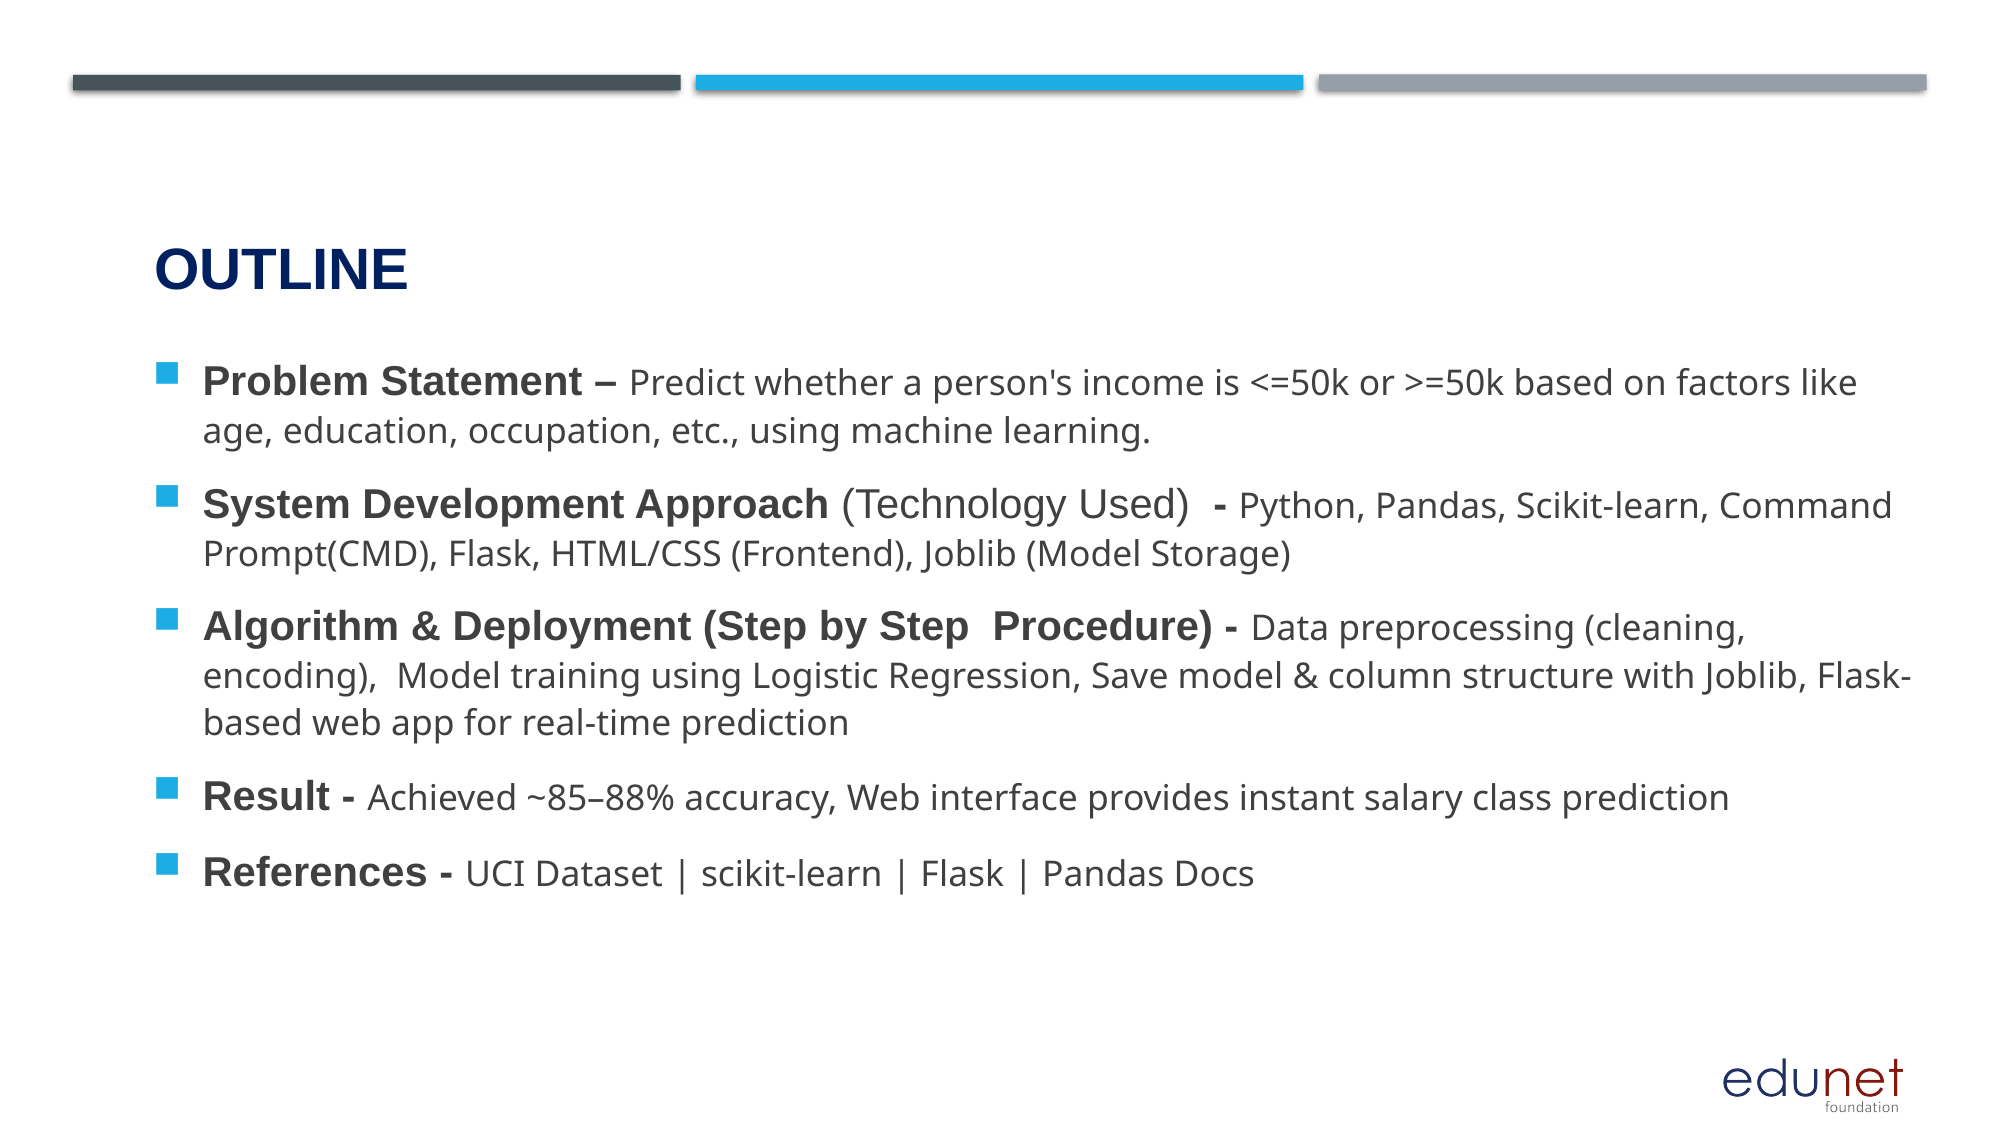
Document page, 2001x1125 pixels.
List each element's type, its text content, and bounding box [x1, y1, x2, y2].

title OUTLINE [139, 91, 1865, 265]
picture [1719, 1056, 1905, 1116]
list Problem Statement – Predict whether a person's income is <=50k or >=50k based on factors like age, education, occupation, etc., using machine learning. System Development Approach (Technology Used) - Python, Pandas, Scikit-learn, Command Prompt(CMD), Flask, HTML/CSS (Frontend), Joblib (Model Storage) Algorithm & Deployment (Step by Step Procedure) - Data preprocessing (cleaning, encoding), Model training using Logistic Regression, Save model & column structure with Joblib, Flask-based web app for real-time prediction Result - Achieved ~85–88% accuracy, Web interface provides instant salary class prediction References - UCI Dataset | scikit-learn | Flask | Pandas Docs [137, 265, 1945, 1000]
